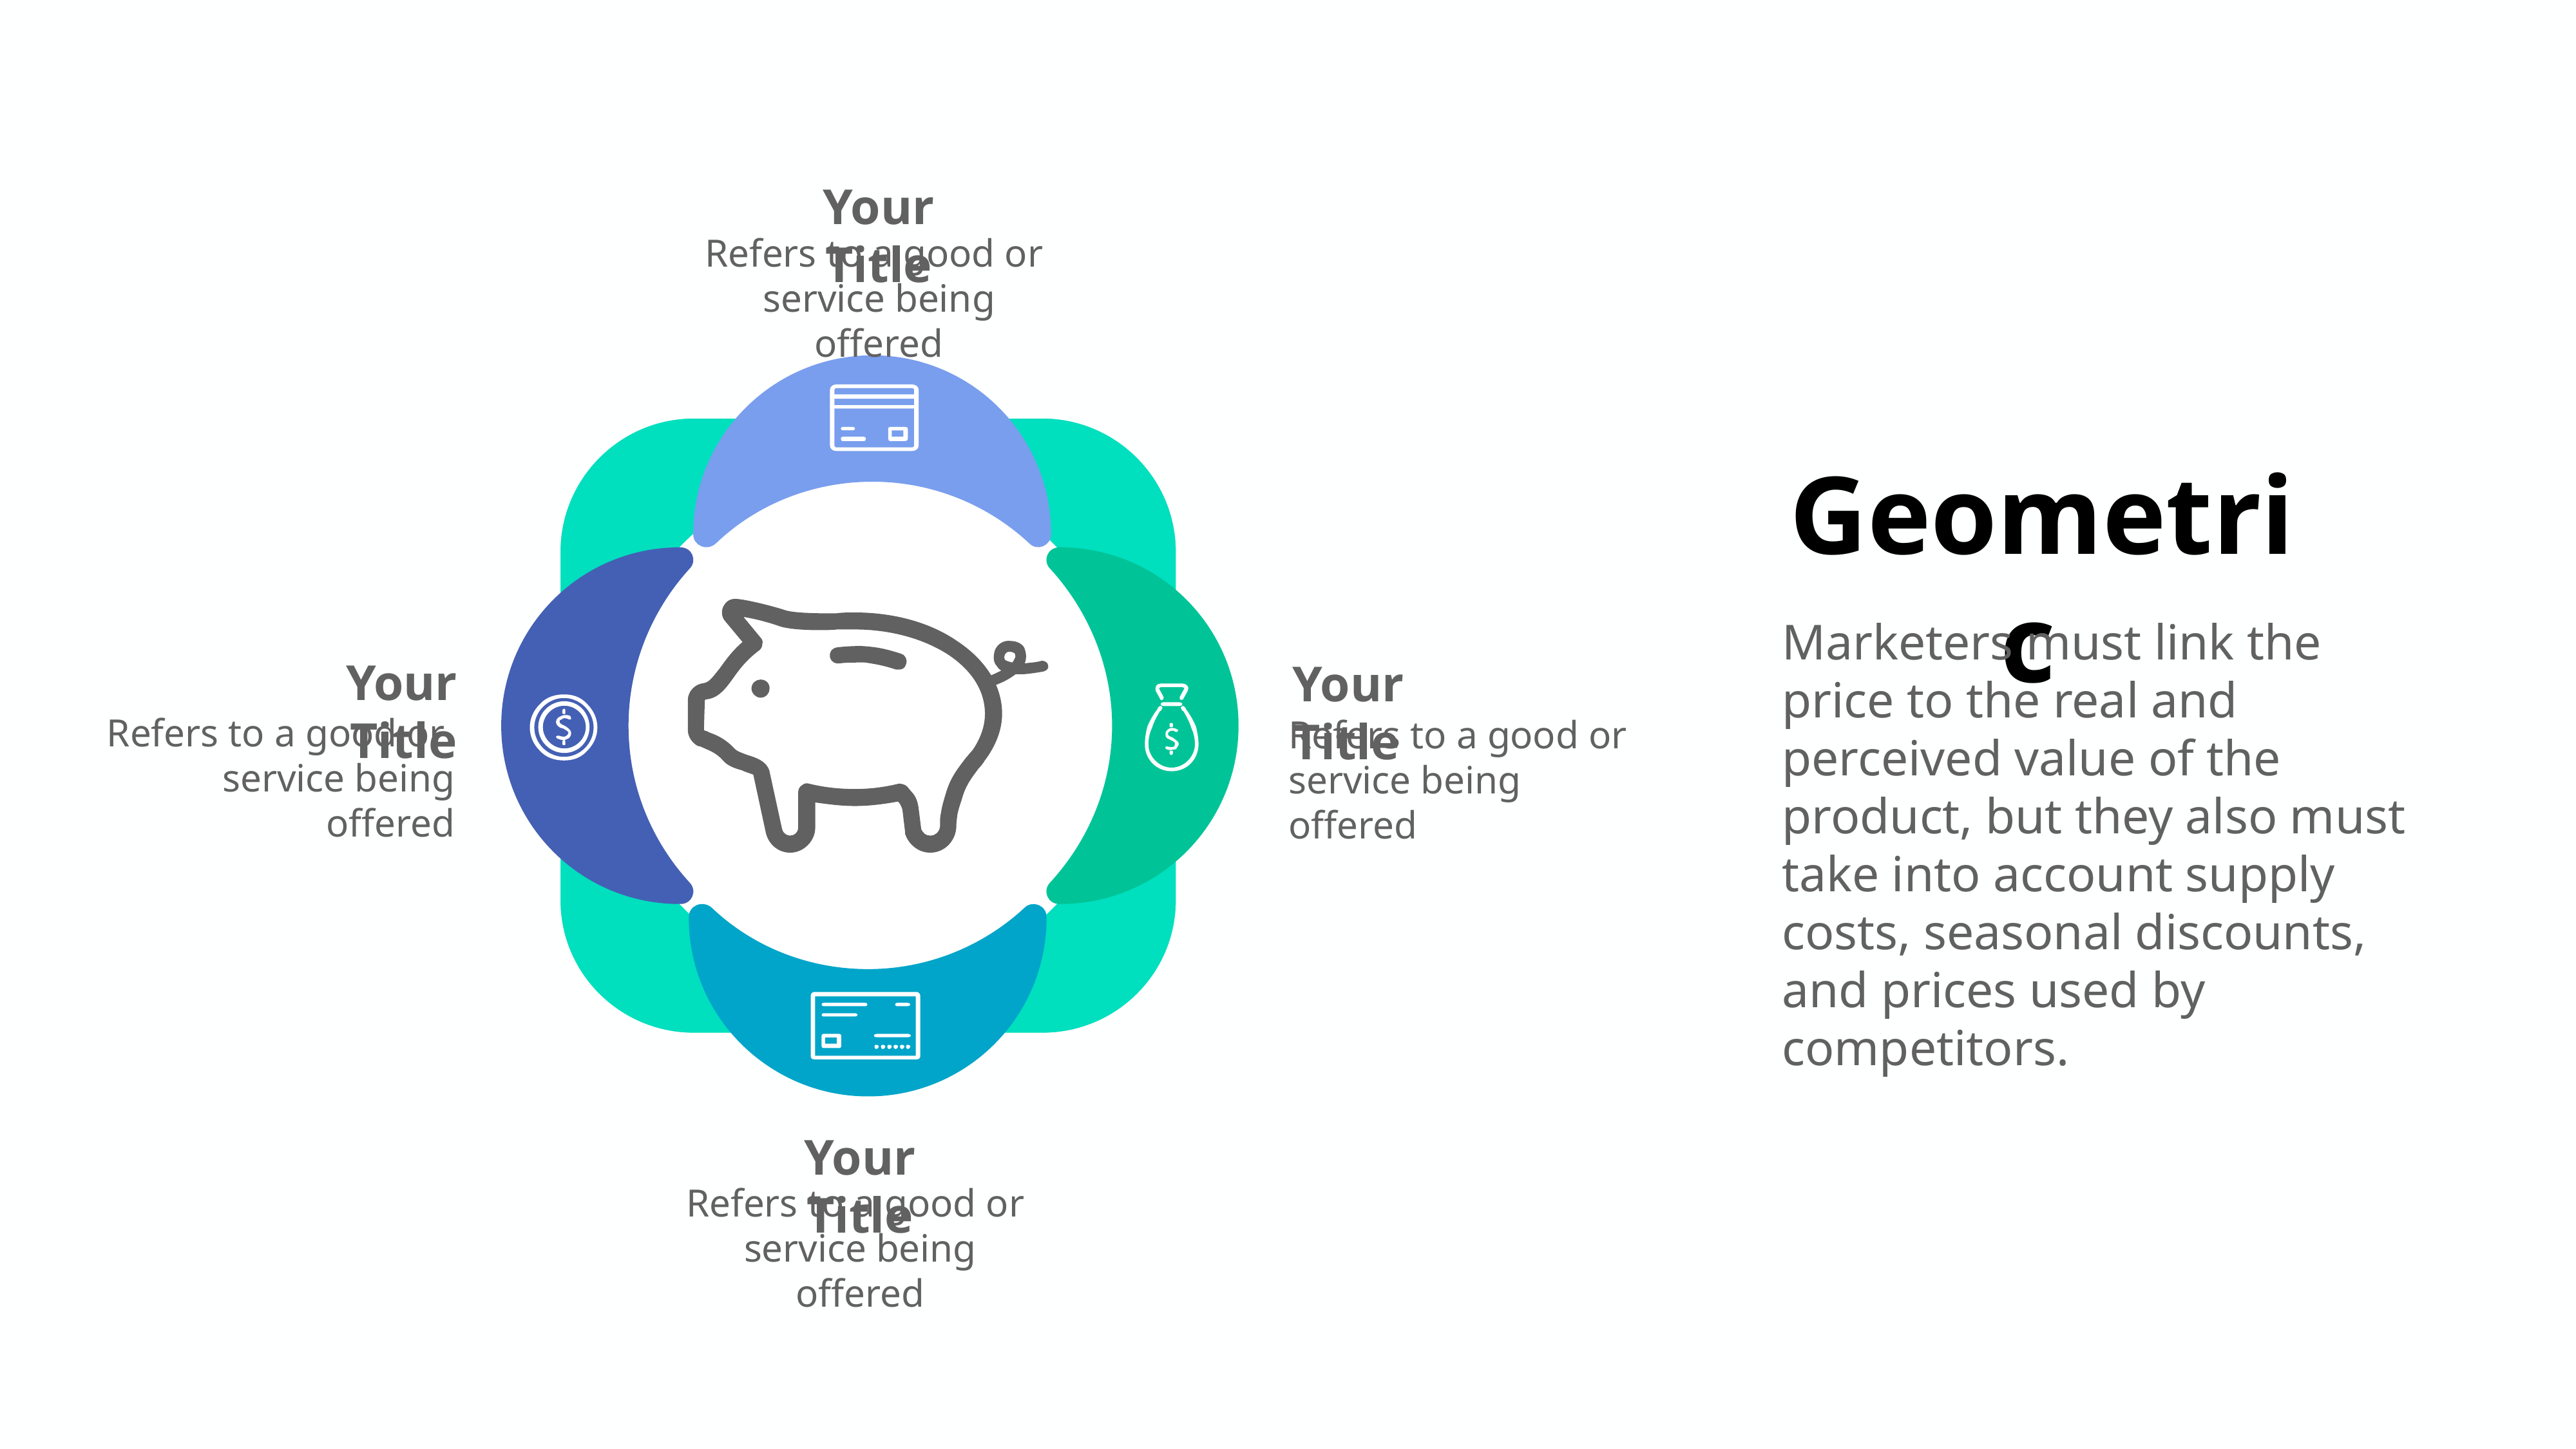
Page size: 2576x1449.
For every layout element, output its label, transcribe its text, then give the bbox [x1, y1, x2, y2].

text_box [629, 482, 1112, 969]
text_box [1155, 683, 1188, 701]
text_box [900, 1045, 905, 1050]
text_box [906, 1045, 911, 1050]
text_box [821, 1013, 858, 1017]
text_box [978, 641, 1049, 690]
text_box [751, 679, 770, 698]
text_box [874, 1045, 879, 1050]
text_box [887, 1045, 892, 1050]
text_box [556, 715, 571, 741]
text_box [821, 1003, 868, 1007]
text_box [560, 858, 730, 1034]
text_box Your Title [737, 1121, 983, 1171]
text_box [830, 394, 919, 399]
text_box [830, 408, 919, 451]
text_box Your Title [221, 647, 467, 697]
text_box [830, 646, 907, 670]
text_box [1046, 547, 1239, 904]
text_box [888, 426, 908, 441]
text_box [895, 1003, 911, 1007]
text_box [530, 694, 598, 761]
text_box [1145, 706, 1199, 772]
text_box [914, 397, 919, 406]
text_box Refers to a good or service being offered [689, 224, 1068, 322]
text_box [841, 426, 855, 431]
text_box [562, 739, 566, 746]
text_box [893, 1045, 899, 1050]
text_box [873, 1034, 911, 1037]
text_box [1165, 728, 1179, 750]
text_box [560, 418, 736, 592]
text_box Marketers must link the price to the real and perceived value of the product, but they also must take into account supply costs, seasonal discounts, and prices used by competitors. [1772, 606, 2450, 960]
text_box [687, 598, 1002, 853]
text_box Refers to a good or service being offered [86, 704, 465, 802]
text_box Your Title [756, 171, 1002, 222]
text_box Your Title [1283, 649, 1529, 699]
text_box [830, 384, 919, 395]
text_box [830, 405, 919, 409]
text_box [830, 398, 835, 406]
text_box [881, 1045, 886, 1050]
text_box [1169, 750, 1173, 755]
text_box [1009, 418, 1177, 590]
text_box [1005, 862, 1177, 1034]
text_box [501, 547, 694, 904]
text_box [810, 992, 921, 1060]
text_box [693, 355, 1051, 547]
text_box [562, 708, 566, 714]
text_box [538, 701, 590, 753]
text_box [1160, 702, 1183, 706]
text_box Geometric [1776, 441, 2309, 582]
text_box [841, 437, 866, 441]
text_box [821, 1034, 841, 1048]
text_box [1169, 723, 1173, 728]
text_box Refers to a good or service being offered [671, 1174, 1049, 1272]
text_box Refers to a good or service being offered [1279, 706, 1658, 804]
text_box [689, 904, 1047, 1097]
